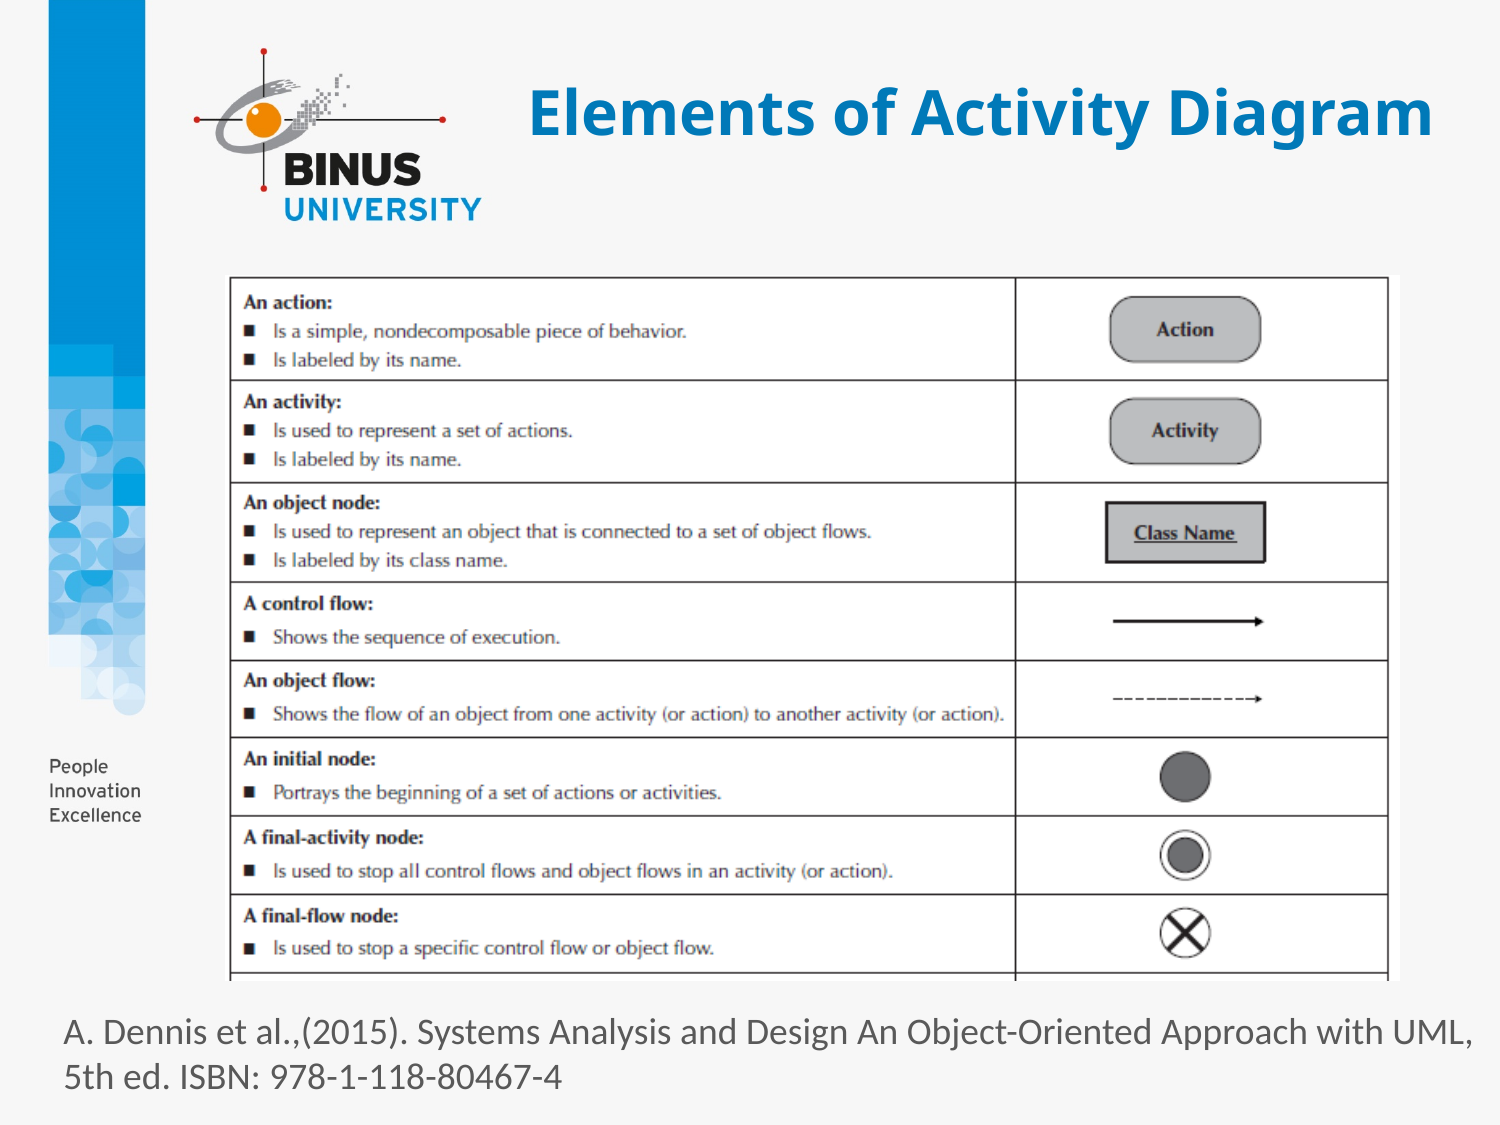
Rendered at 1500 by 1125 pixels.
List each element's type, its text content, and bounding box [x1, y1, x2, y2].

picture [0, 0, 1500, 981]
text_box A. Dennis et al.,(2015). Systems Analysis and Design An Object-Oriented Approach with UML, 5th ed. ISBN: 978-1-118-80467-4 [48, 999, 1499, 1105]
title Elements of Activity Diagram [512, 45, 1500, 176]
